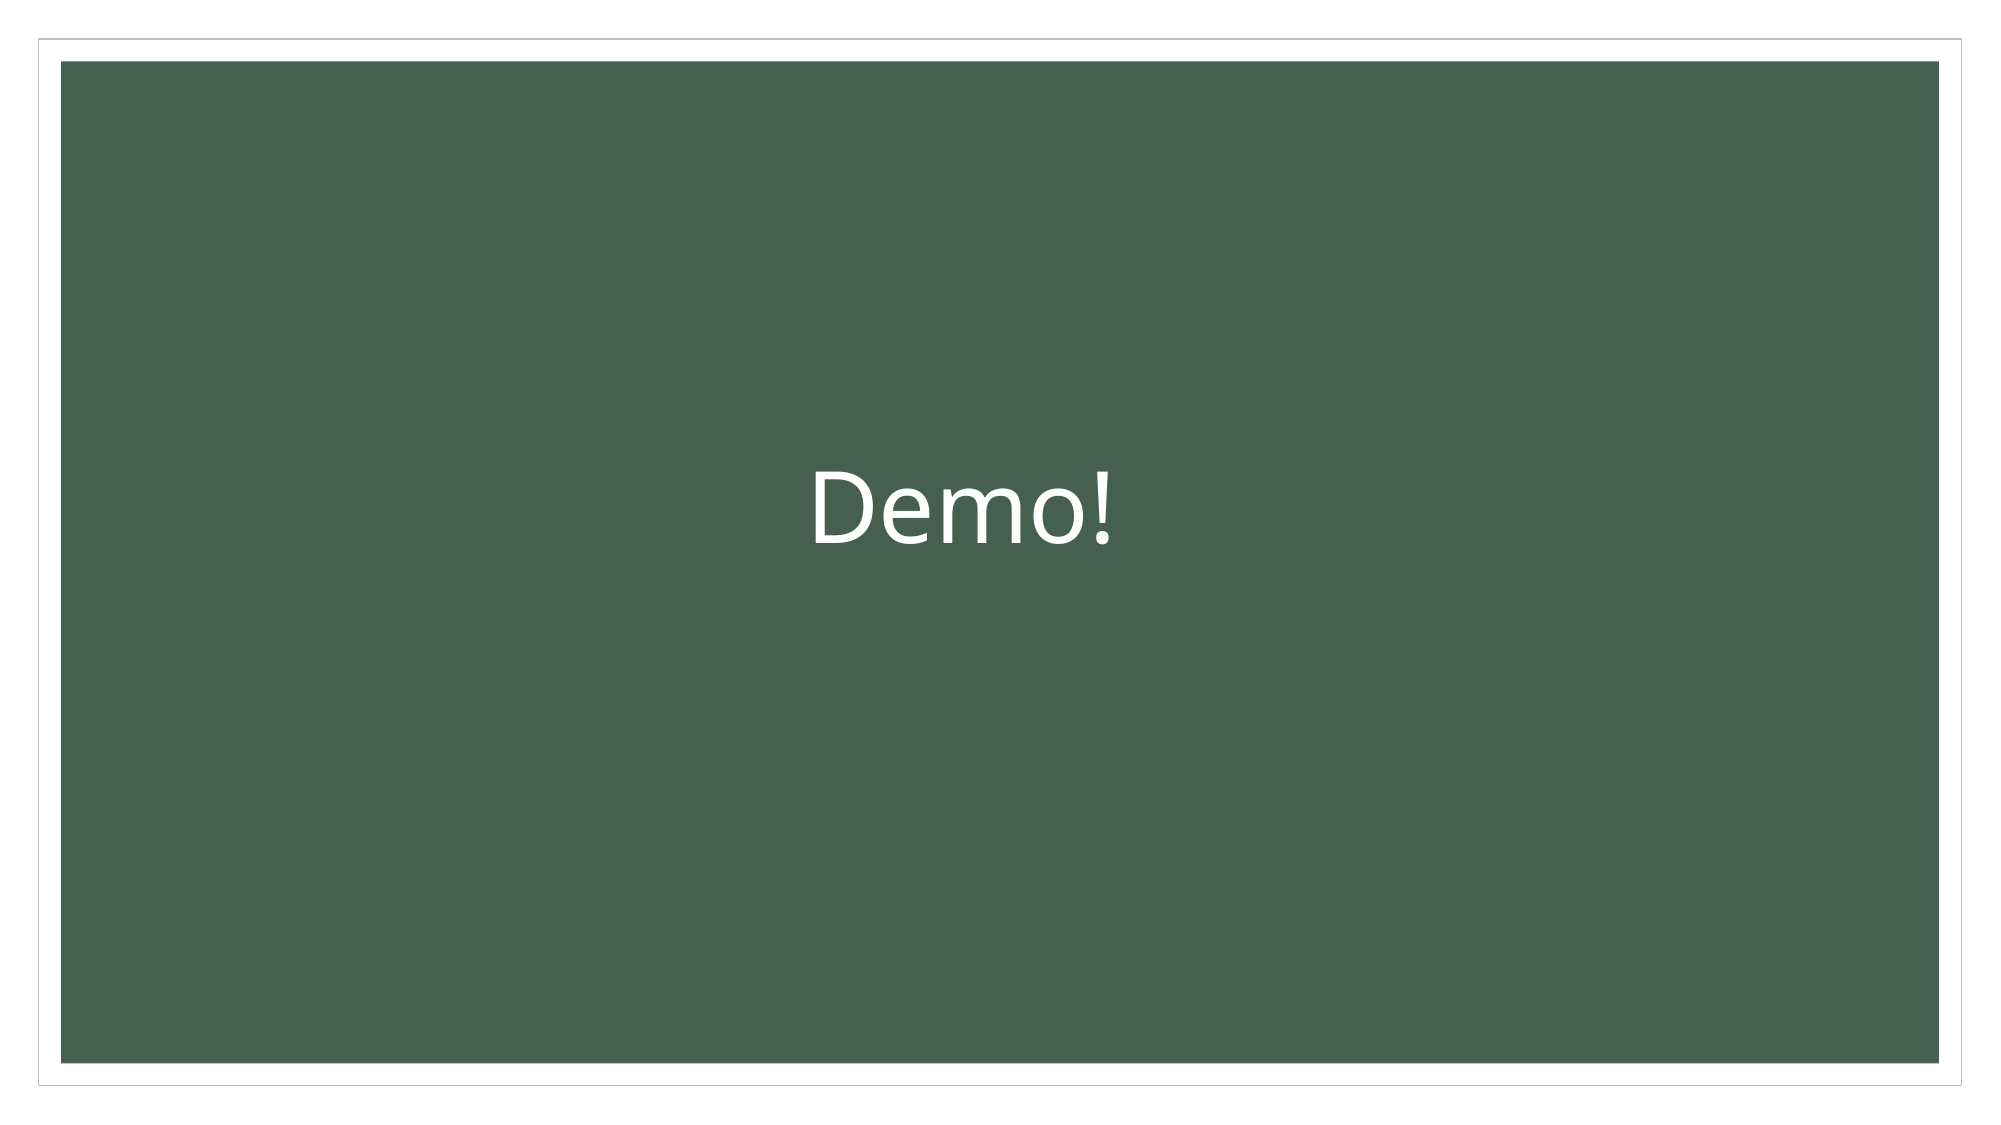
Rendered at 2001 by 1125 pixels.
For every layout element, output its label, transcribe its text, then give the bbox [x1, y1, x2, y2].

title Demo! [790, 399, 1153, 624]
